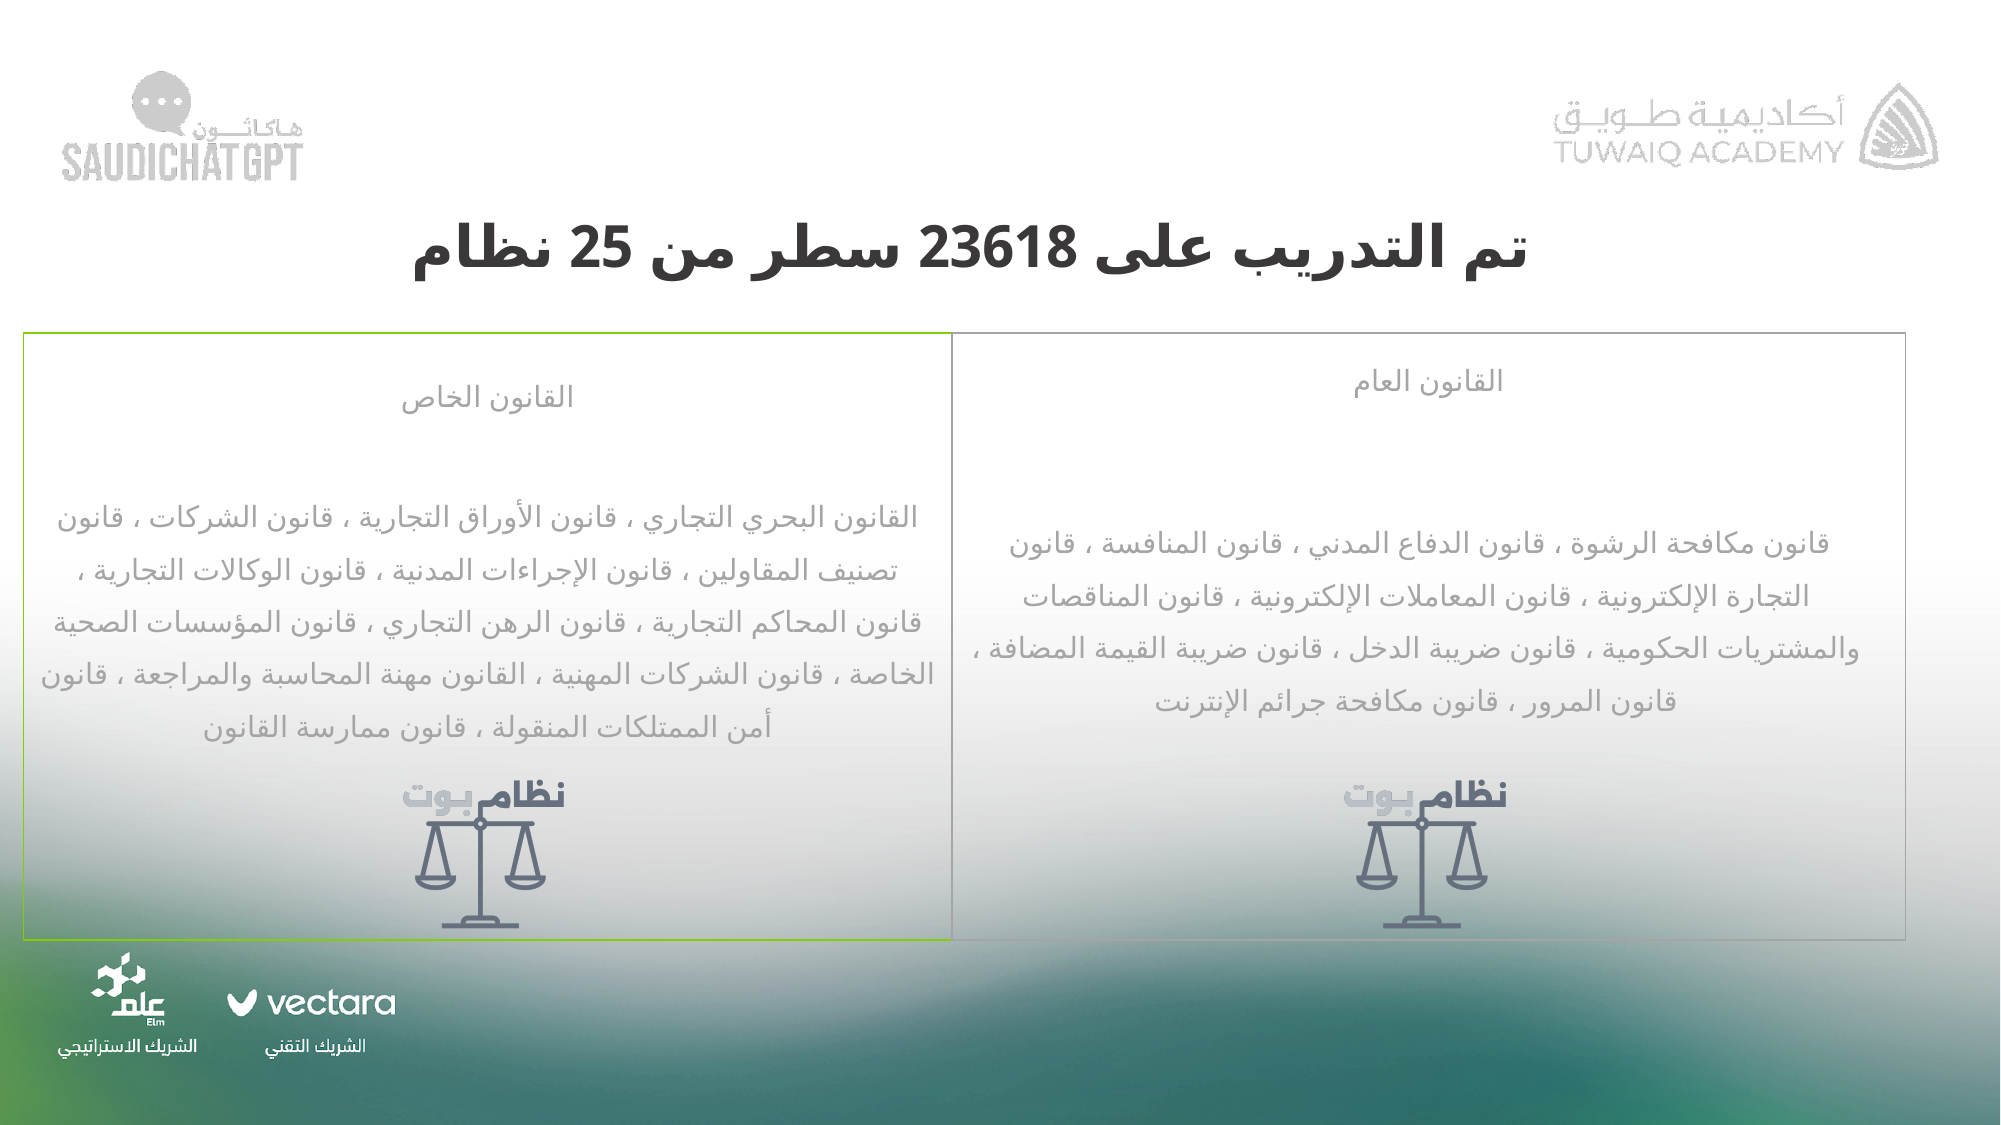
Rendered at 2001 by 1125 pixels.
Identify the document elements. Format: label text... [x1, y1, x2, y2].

text_box القانون العام [1255, 332, 1603, 410]
picture [0, 0, 2001, 1125]
text_box [952, 332, 1906, 940]
text_box القانون البحري التجاري ، قانون الأوراق التجارية ، قانون الشركات ، قانون تصنيف المقاولين ، قانون الإجراءات المدنية ، قانون الوكالات التجارية ، قانون المحاكم التجارية ، قانون الرهن التجاري ، قانون المؤسسات الصحية الخاصة ، قانون الشركات المهنية ، القانون مهنة المحاسبة والمراجعة ، قانون أمن الممتلكات المنقولة ، قانون ممارسة القانون [23, 482, 952, 743]
text_box [23, 743, 952, 940]
text_box [23, 332, 952, 482]
text_box تم التدريب على 23618 سطر من 25 نظام [0, 209, 1942, 294]
text_box القانون الخاص [314, 348, 662, 426]
text_box قانون مكافحة الرشوة ، قانون الدفاع المدني ، قانون المنافسة ، قانون التجارة الإلكترونية ، قانون المعاملات الإلكترونية ، قانون المناقصات والمشتريات الحكومية ، قانون ضريبة الدخل ، قانون ضريبة القيمة المضافة ، قانون المرور ، قانون مكافحة جرائم الإنترنت [952, 482, 1881, 743]
